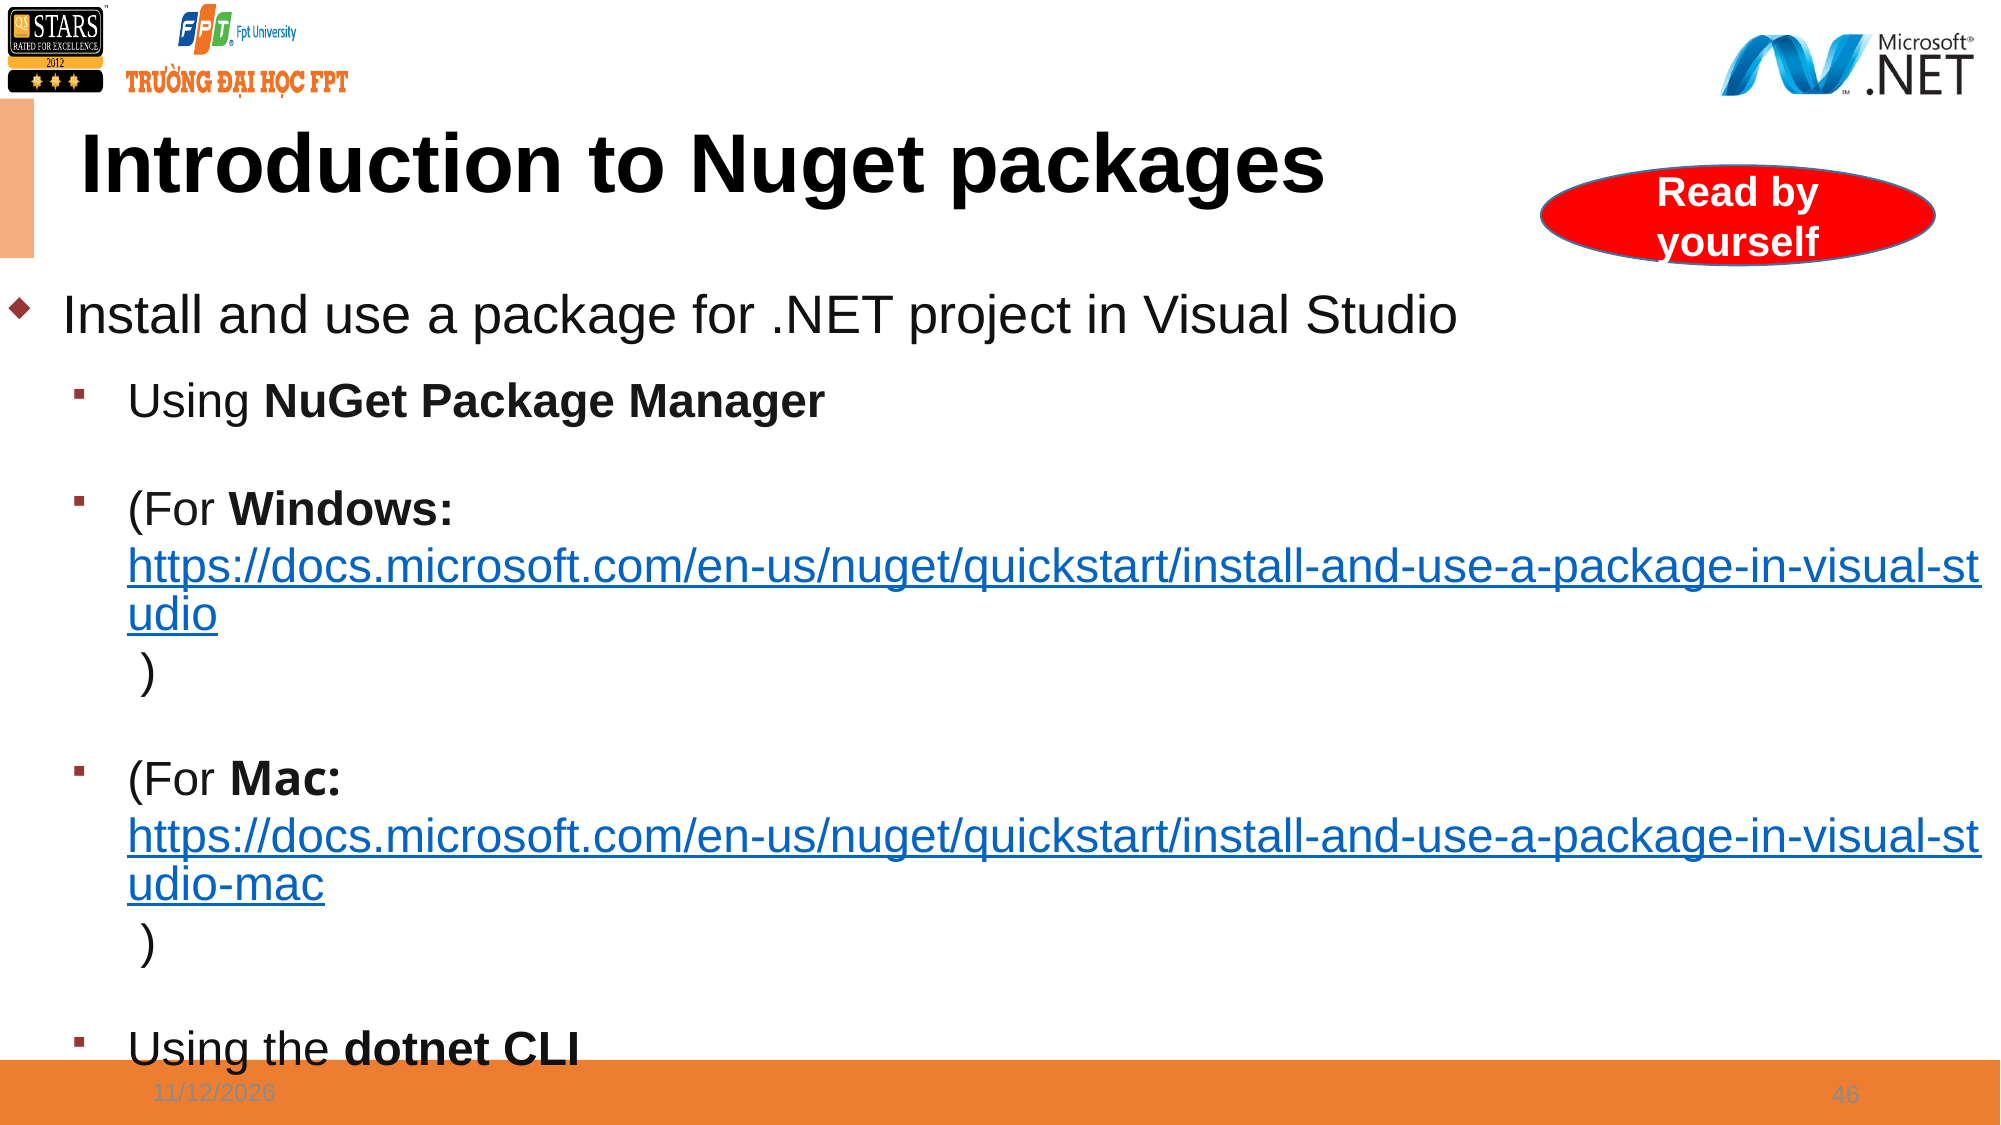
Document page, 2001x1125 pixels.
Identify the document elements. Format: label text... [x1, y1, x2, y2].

text_box Read by yourself [1539, 164, 1936, 267]
title Introduction to Nuget packages [65, 118, 1895, 213]
text_box Install and use a package for .NET project in Visual Studio Using NuGet Package Manager (For Windows: https://docs.microsoft.com/en-us/nuget/quickstart/install-and-use-a-package-in-visual-studio ) (For Mac: https://docs.microsoft.com/en-us/nuget/quickstart/install-and-use-a-package-in-visual-studio-mac ) Using the dotnet CLI (https://docs.microsoft.com/en-us/nuget/quickstart/install-and-use-a-package-using-the-dotnet-cli ) [0, 272, 2000, 1125]
picture [1685, 0, 2001, 129]
